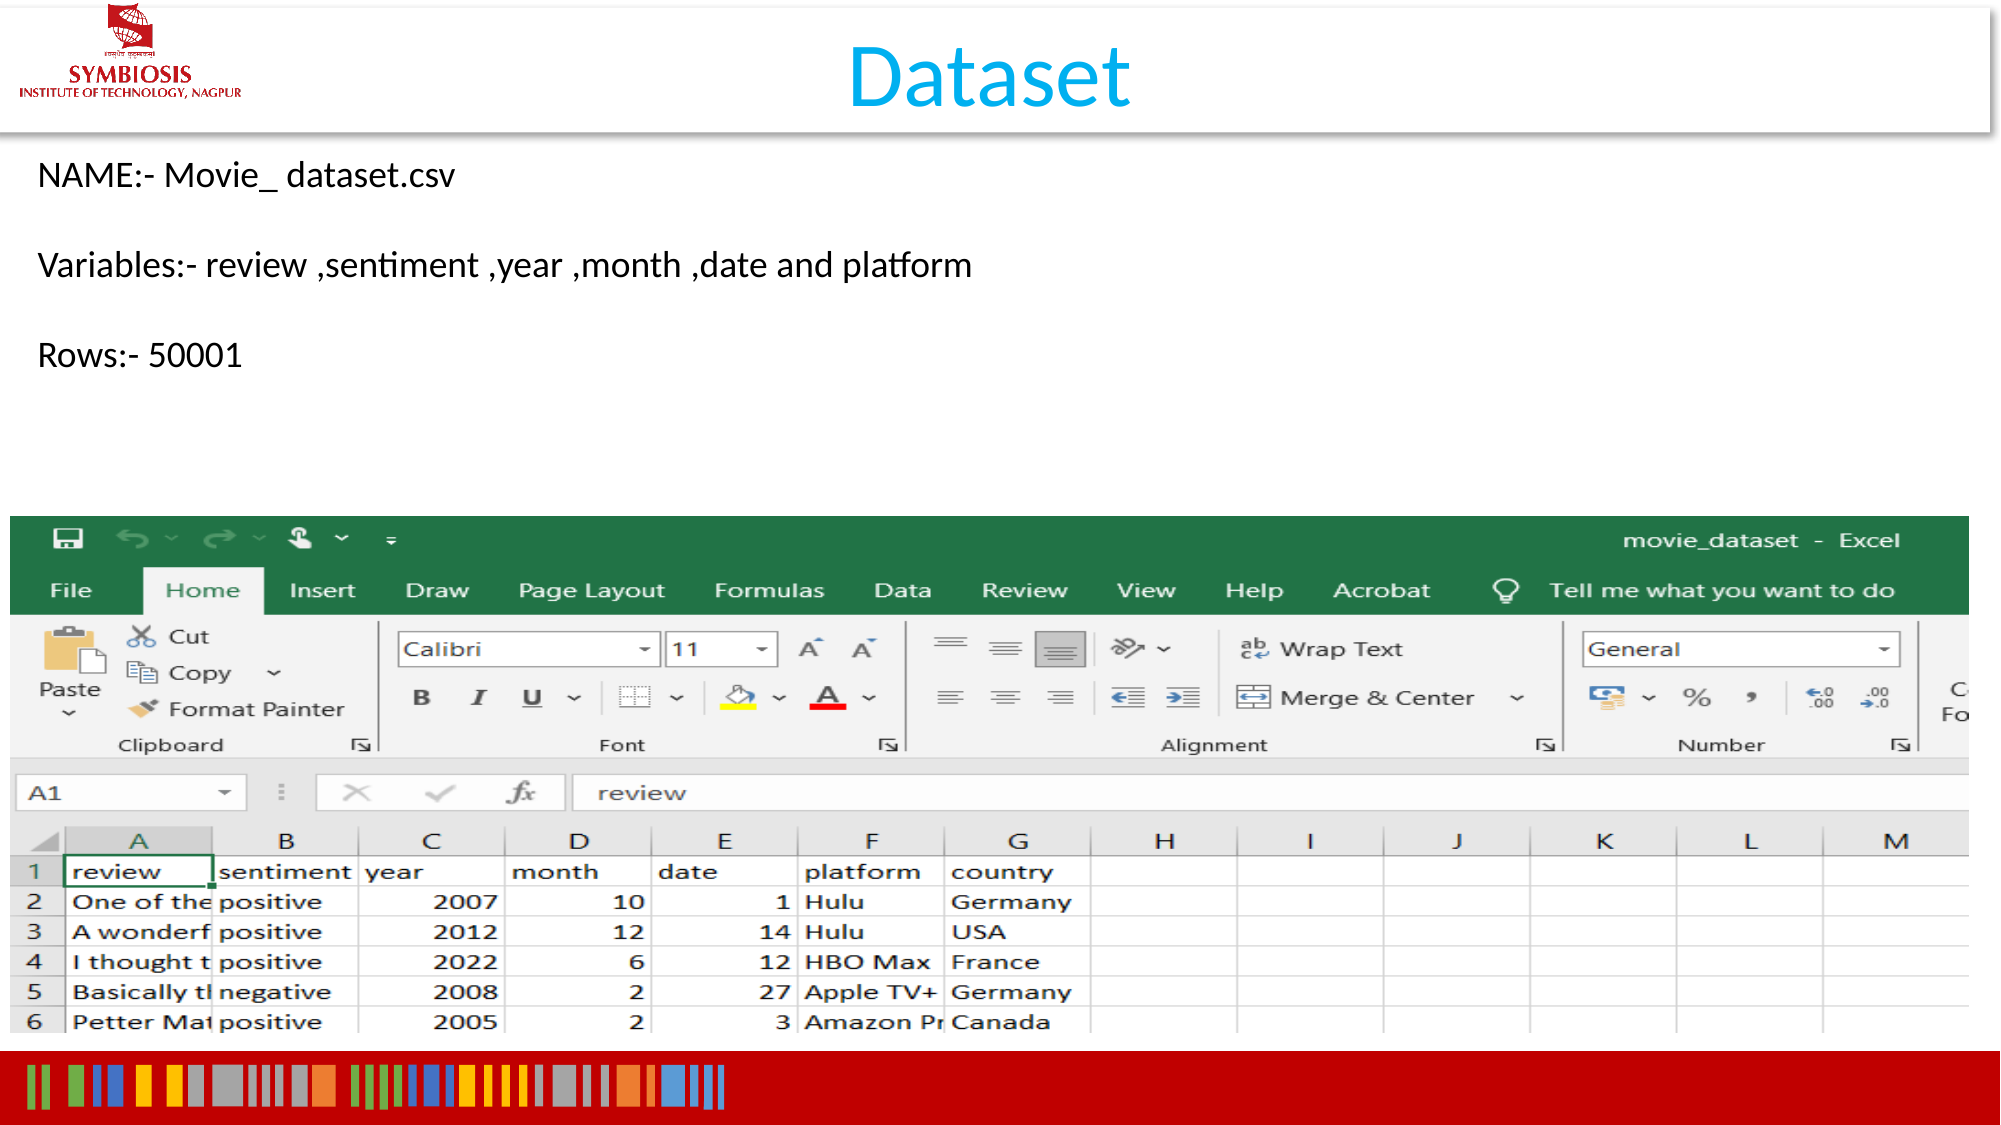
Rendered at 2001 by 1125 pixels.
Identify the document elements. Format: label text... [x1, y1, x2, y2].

text_box Dataset [0, 7, 1990, 133]
picture [10, 516, 1969, 1033]
text_box Variables:- review ,sentiment ,year ,month ,date and platform Rows:- 50001 [22, 232, 1032, 382]
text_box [0, 1051, 2000, 1125]
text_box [27, 1064, 725, 1110]
picture [20, 3, 241, 99]
text_box NAME:- Movie_ dataset.csv [22, 142, 1032, 203]
